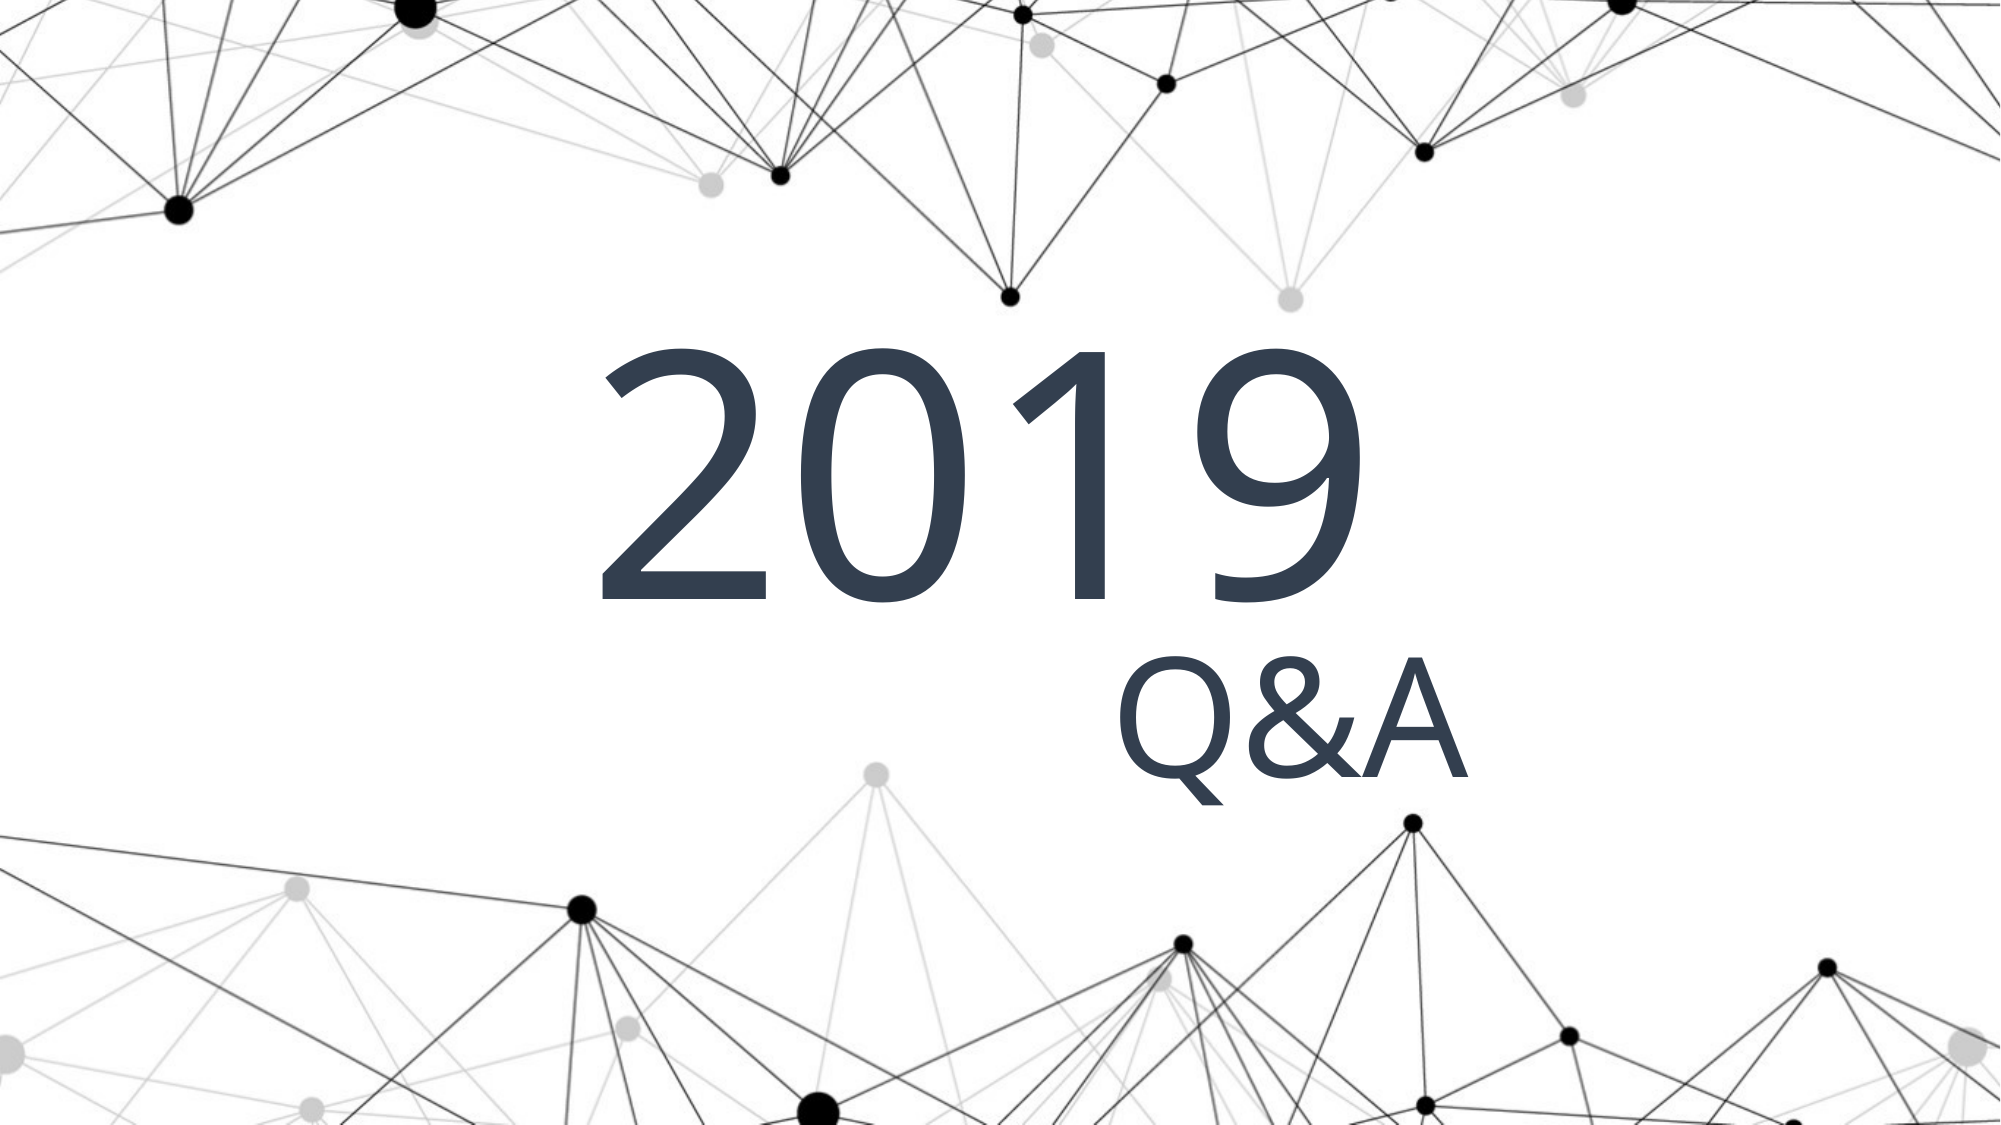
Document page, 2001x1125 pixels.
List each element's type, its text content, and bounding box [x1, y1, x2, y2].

text_box 2019 [423, 253, 1542, 669]
picture [0, 0, 2001, 1125]
text_box Q&A [500, 610, 2000, 811]
